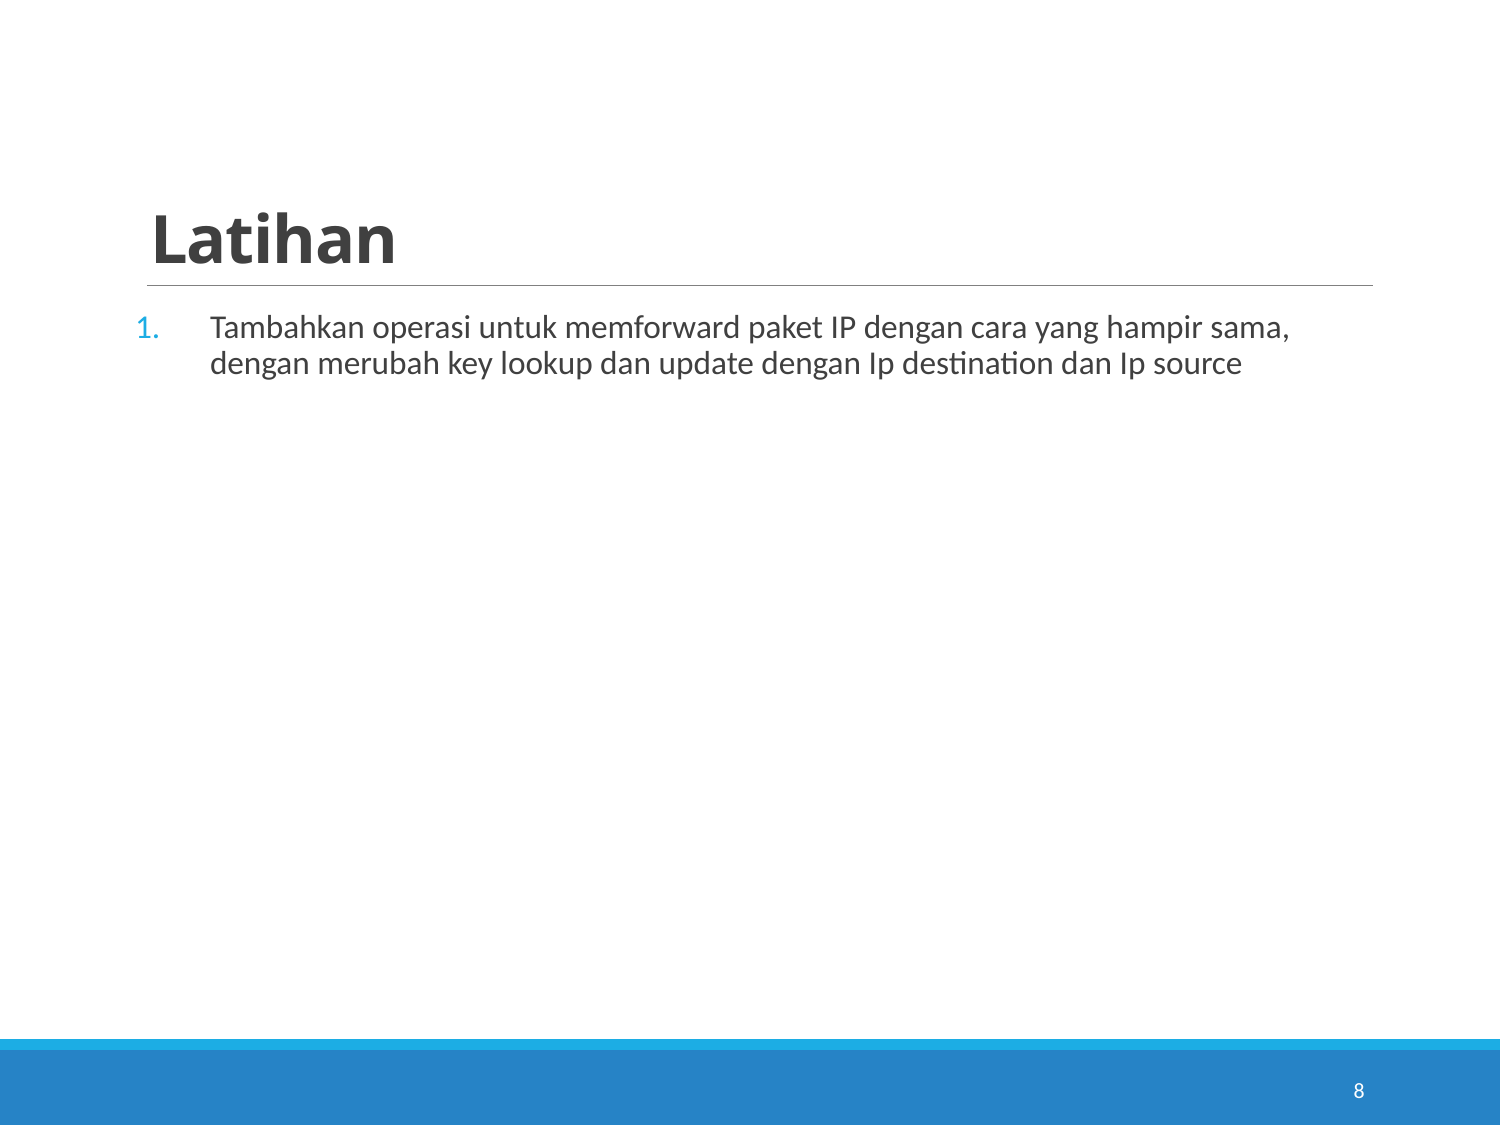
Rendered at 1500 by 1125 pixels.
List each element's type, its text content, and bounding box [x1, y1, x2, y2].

slide_number 8 [1218, 1059, 1380, 1120]
title Latihan [135, 47, 1373, 285]
list Tambahkan operasi untuk memforward paket IP dengan cara yang hampir sama, dengan merubah key lookup dan update dengan Ip destination dan Ip source [135, 302, 1373, 963]
